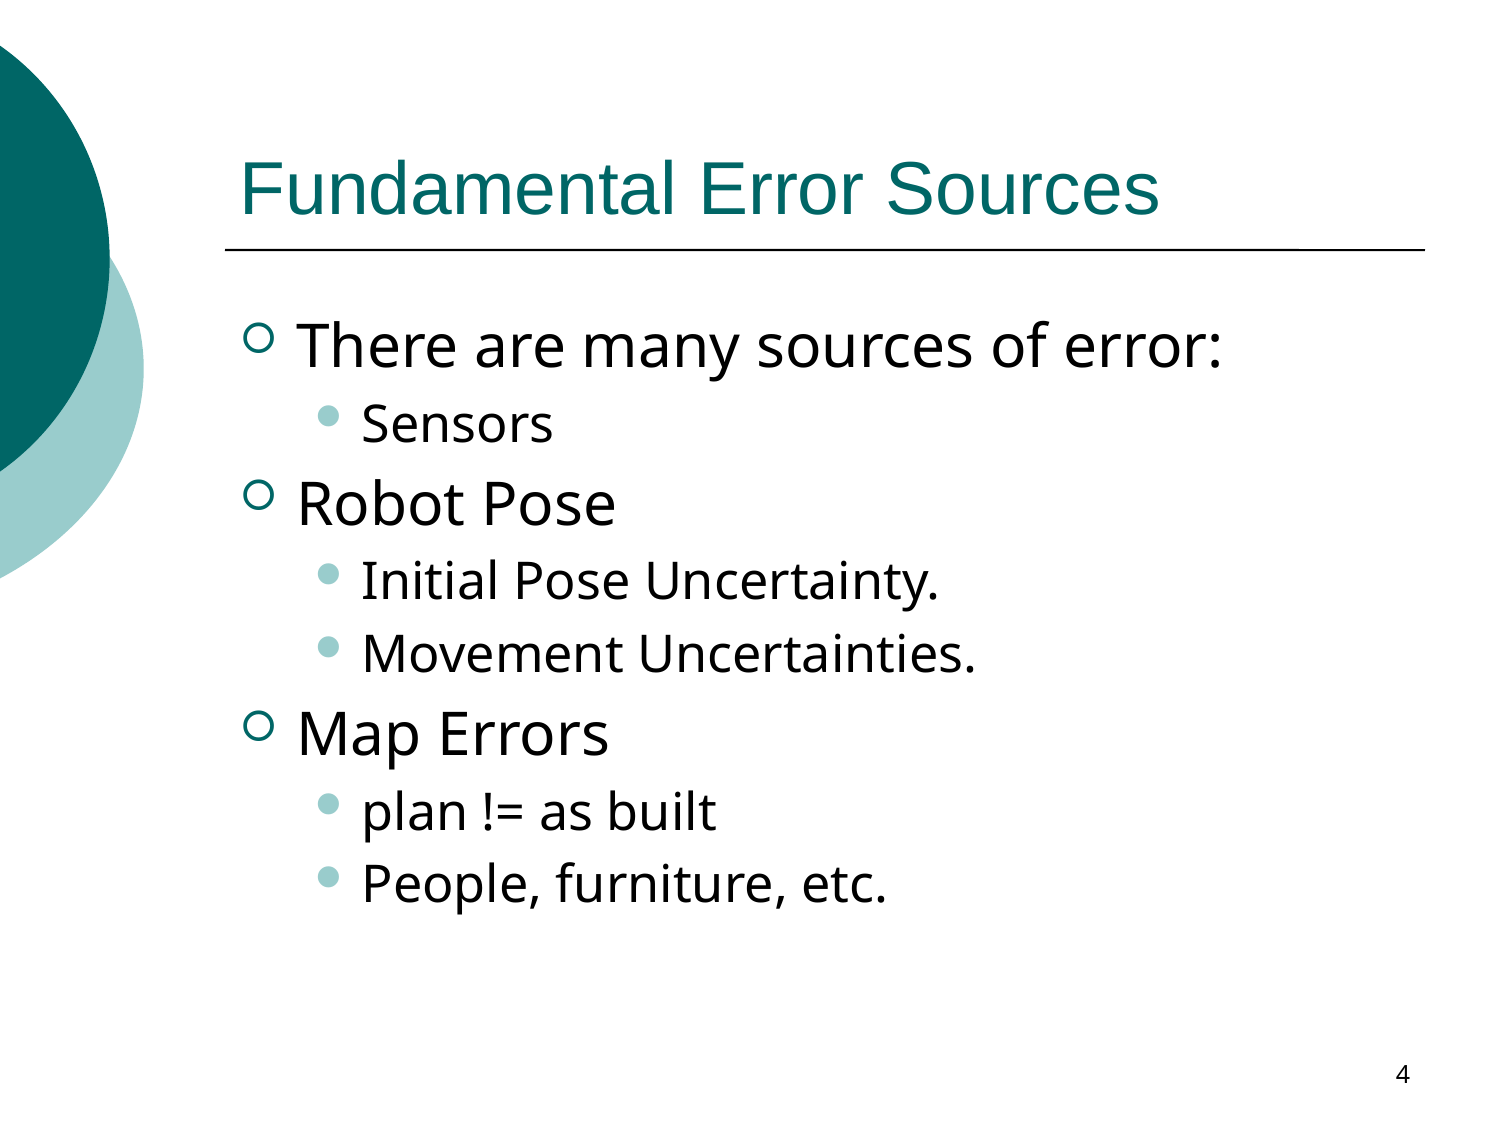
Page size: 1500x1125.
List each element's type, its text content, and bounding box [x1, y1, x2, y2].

title Fundamental Error Sources [224, 49, 1425, 238]
list There are many sources of error: Sensors Robot Pose Initial Pose Uncertainty. Movement Uncertainties. Map Errors plan != as built People, furniture, etc. [224, 299, 1425, 1038]
slide_number 4 [1074, 1024, 1426, 1101]
